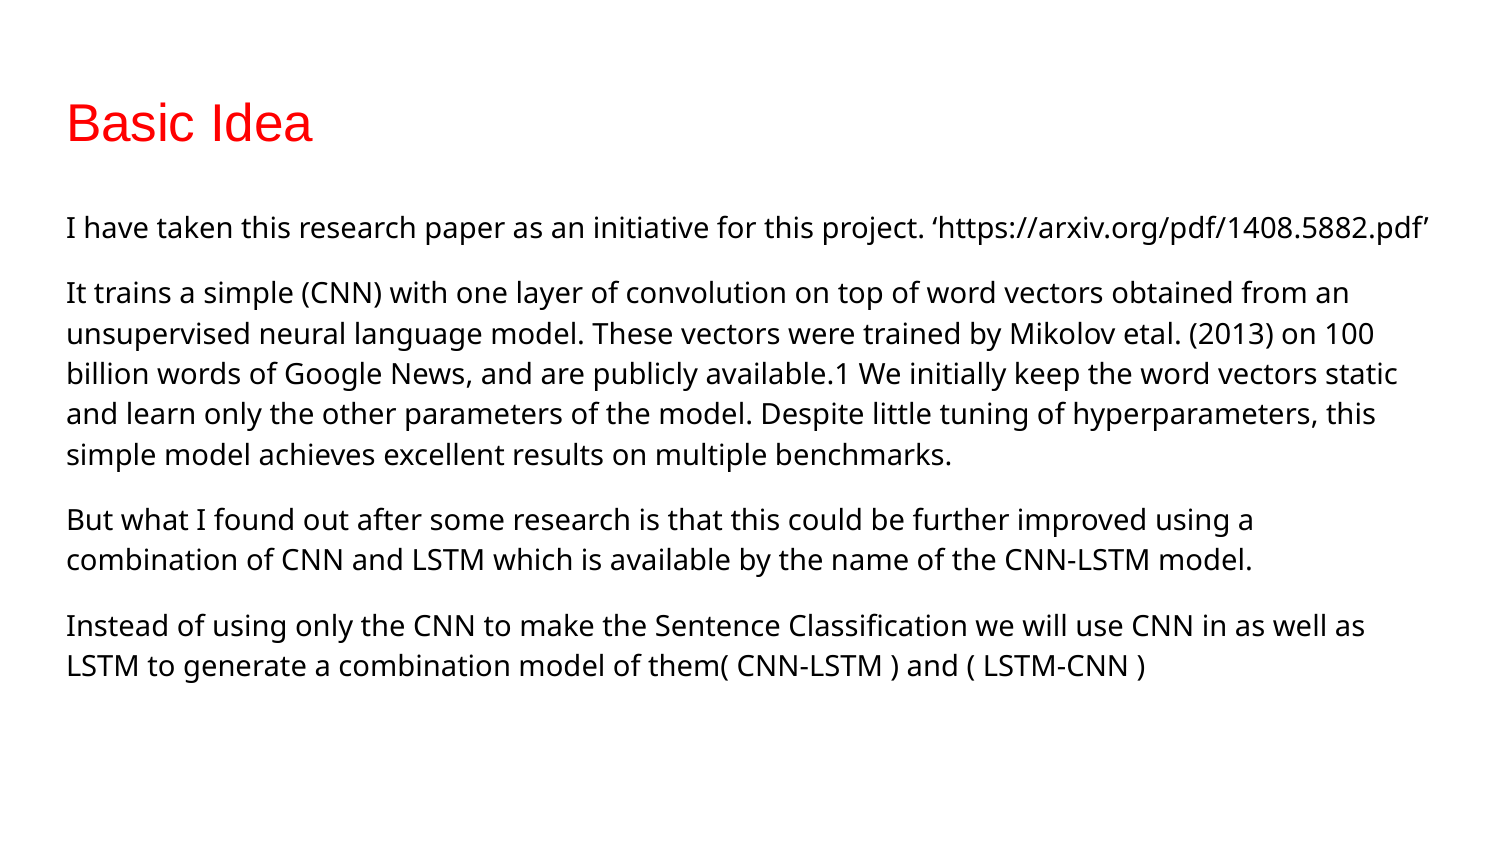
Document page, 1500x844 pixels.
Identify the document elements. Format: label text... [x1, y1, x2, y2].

title Basic Idea [51, 72, 1449, 167]
list I have taken this research paper as an initiative for this project. ‘https://arxiv.org/pdf/1408.5882.pdf’ It trains a simple (CNN) with one layer of convolution on top of word vectors obtained from an unsupervised neural language model. These vectors were trained by Mikolov etal. (2013) on 100 billion words of Google News, and are publicly available.1 We initially keep the word vectors static and learn only the other parameters of the model. Despite little tuning of hyperparameters, this simple model achieves excellent results on multiple benchmarks. But what I found out after some research is that this could be further improved using a combination of CNN and LSTM which is available by the name of the CNN-LSTM model. Instead of using only the CNN to make the Sentence Classification we will use CNN in as well as LSTM to generate a combination model of them( CNN-LSTM ) and ( LSTM-CNN ) [51, 189, 1449, 750]
